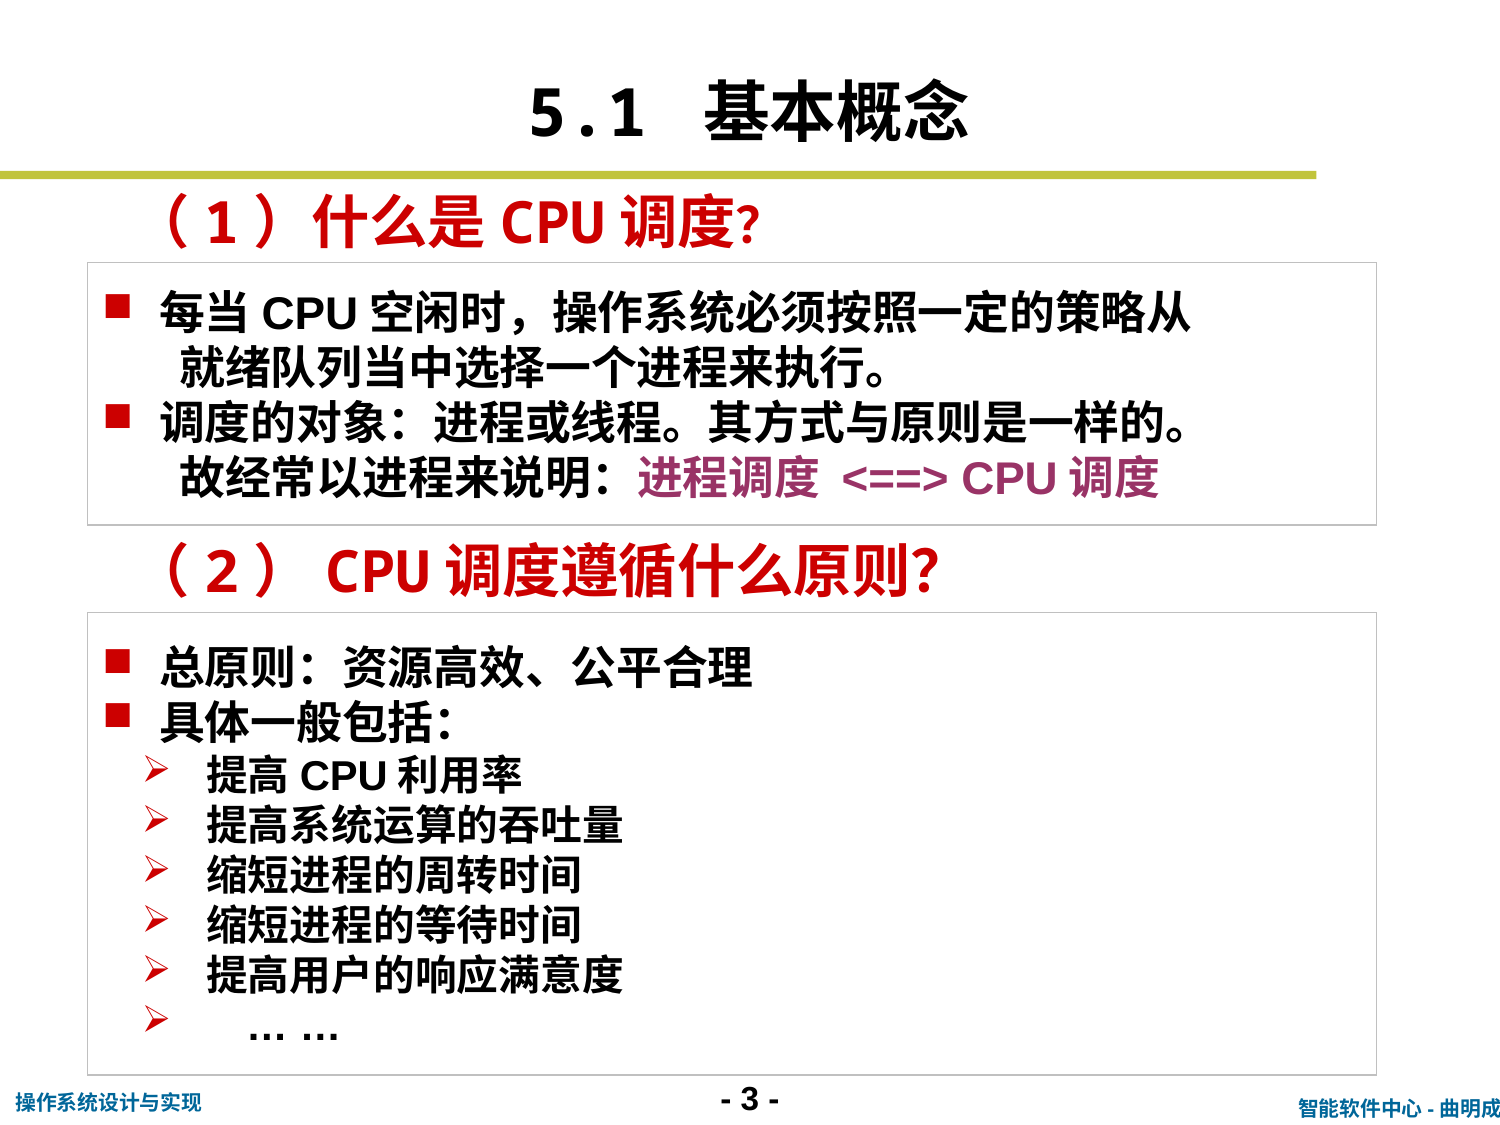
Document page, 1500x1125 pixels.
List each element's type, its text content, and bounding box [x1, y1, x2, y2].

text_box 总原则：资源高效、公平合理 具体一般包括： 提高CPU利用率 提高系统运算的吞吐量 缩短进程的周转时间 缩短进程的等待时间 提高用户的响应满意度 … … [87, 612, 1377, 1075]
text_box 每当CPU空闲时，操作系统必须按照一定的策略从 就绪队列当中选择一个进程来执行。 调度的对象：进程或线程。其方式与原则是一样的。 故经常以进程来说明：进程调度 <==> CPU调度 [87, 262, 1377, 525]
text_box 5.1 基本概念 [512, 62, 1043, 157]
text_box （1）什么是CPU调度？ [117, 188, 793, 252]
text_box （2）CPU调度遵循什么原则？ [117, 537, 793, 601]
